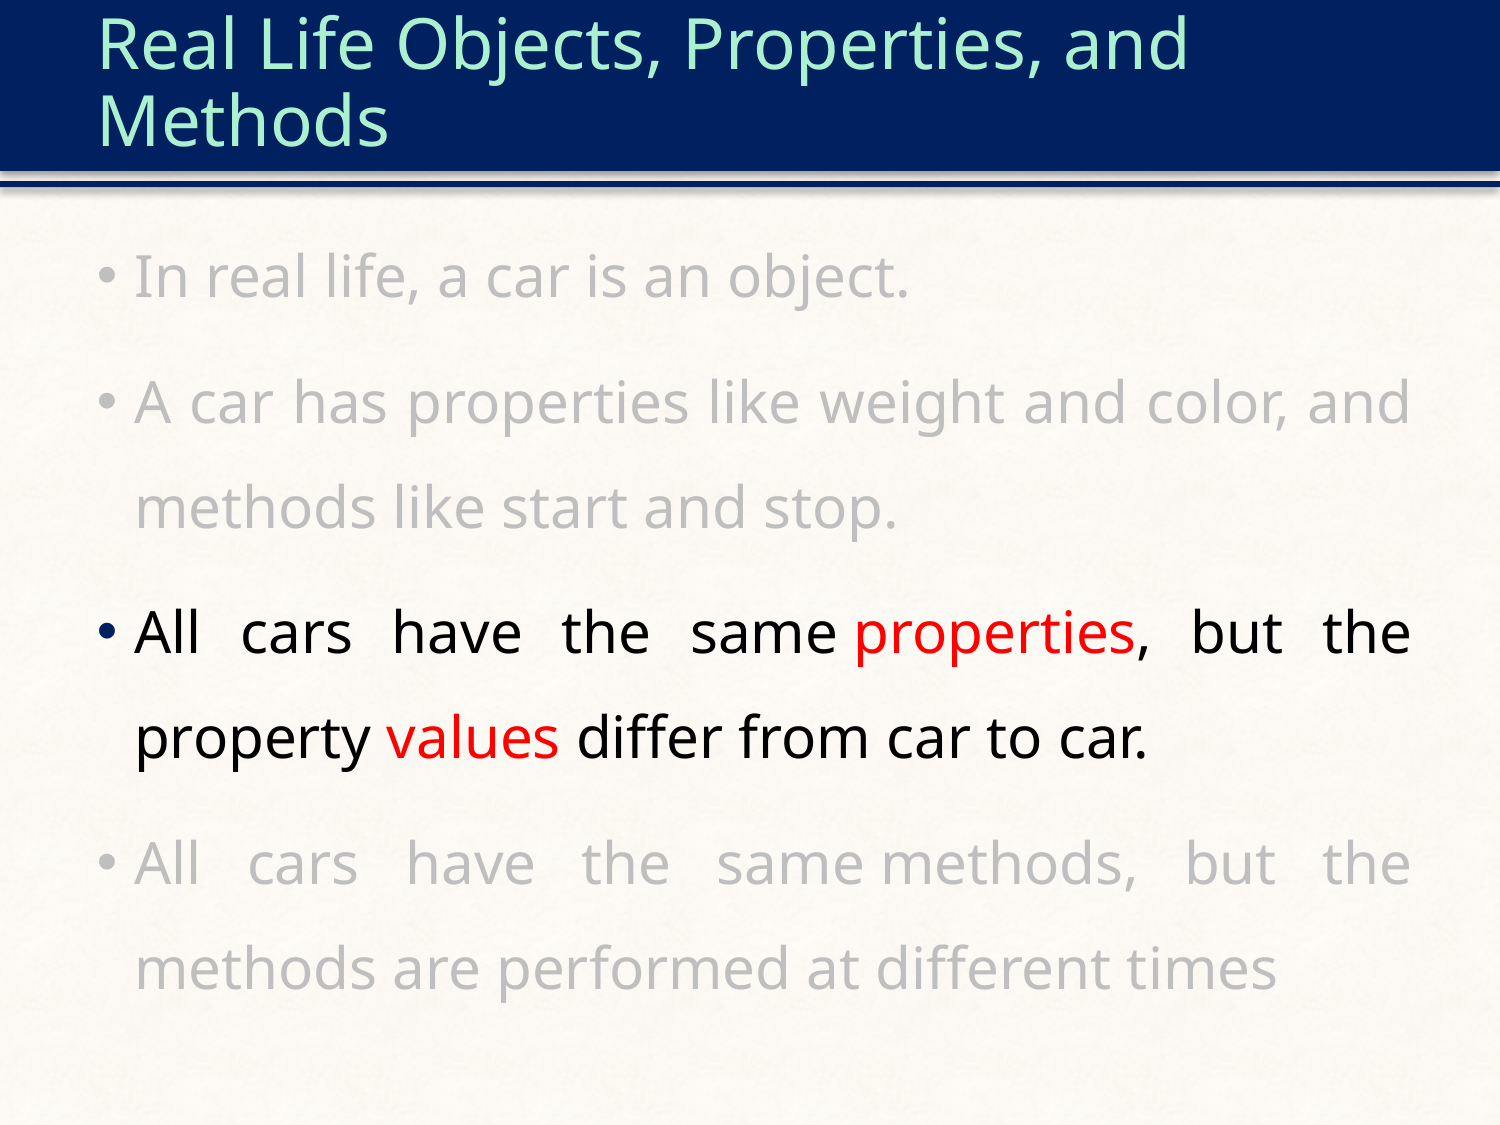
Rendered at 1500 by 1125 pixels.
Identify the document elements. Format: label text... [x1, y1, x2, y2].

title Real Life Objects, Properties, and Methods [81, 0, 1500, 171]
list In real life, a car is an object. A car has properties like weight and color, and methods like start and stop. All cars have the same properties, but the property values differ from car to car. All cars have the same methods, but the methods are performed at different times [81, 196, 1428, 1108]
